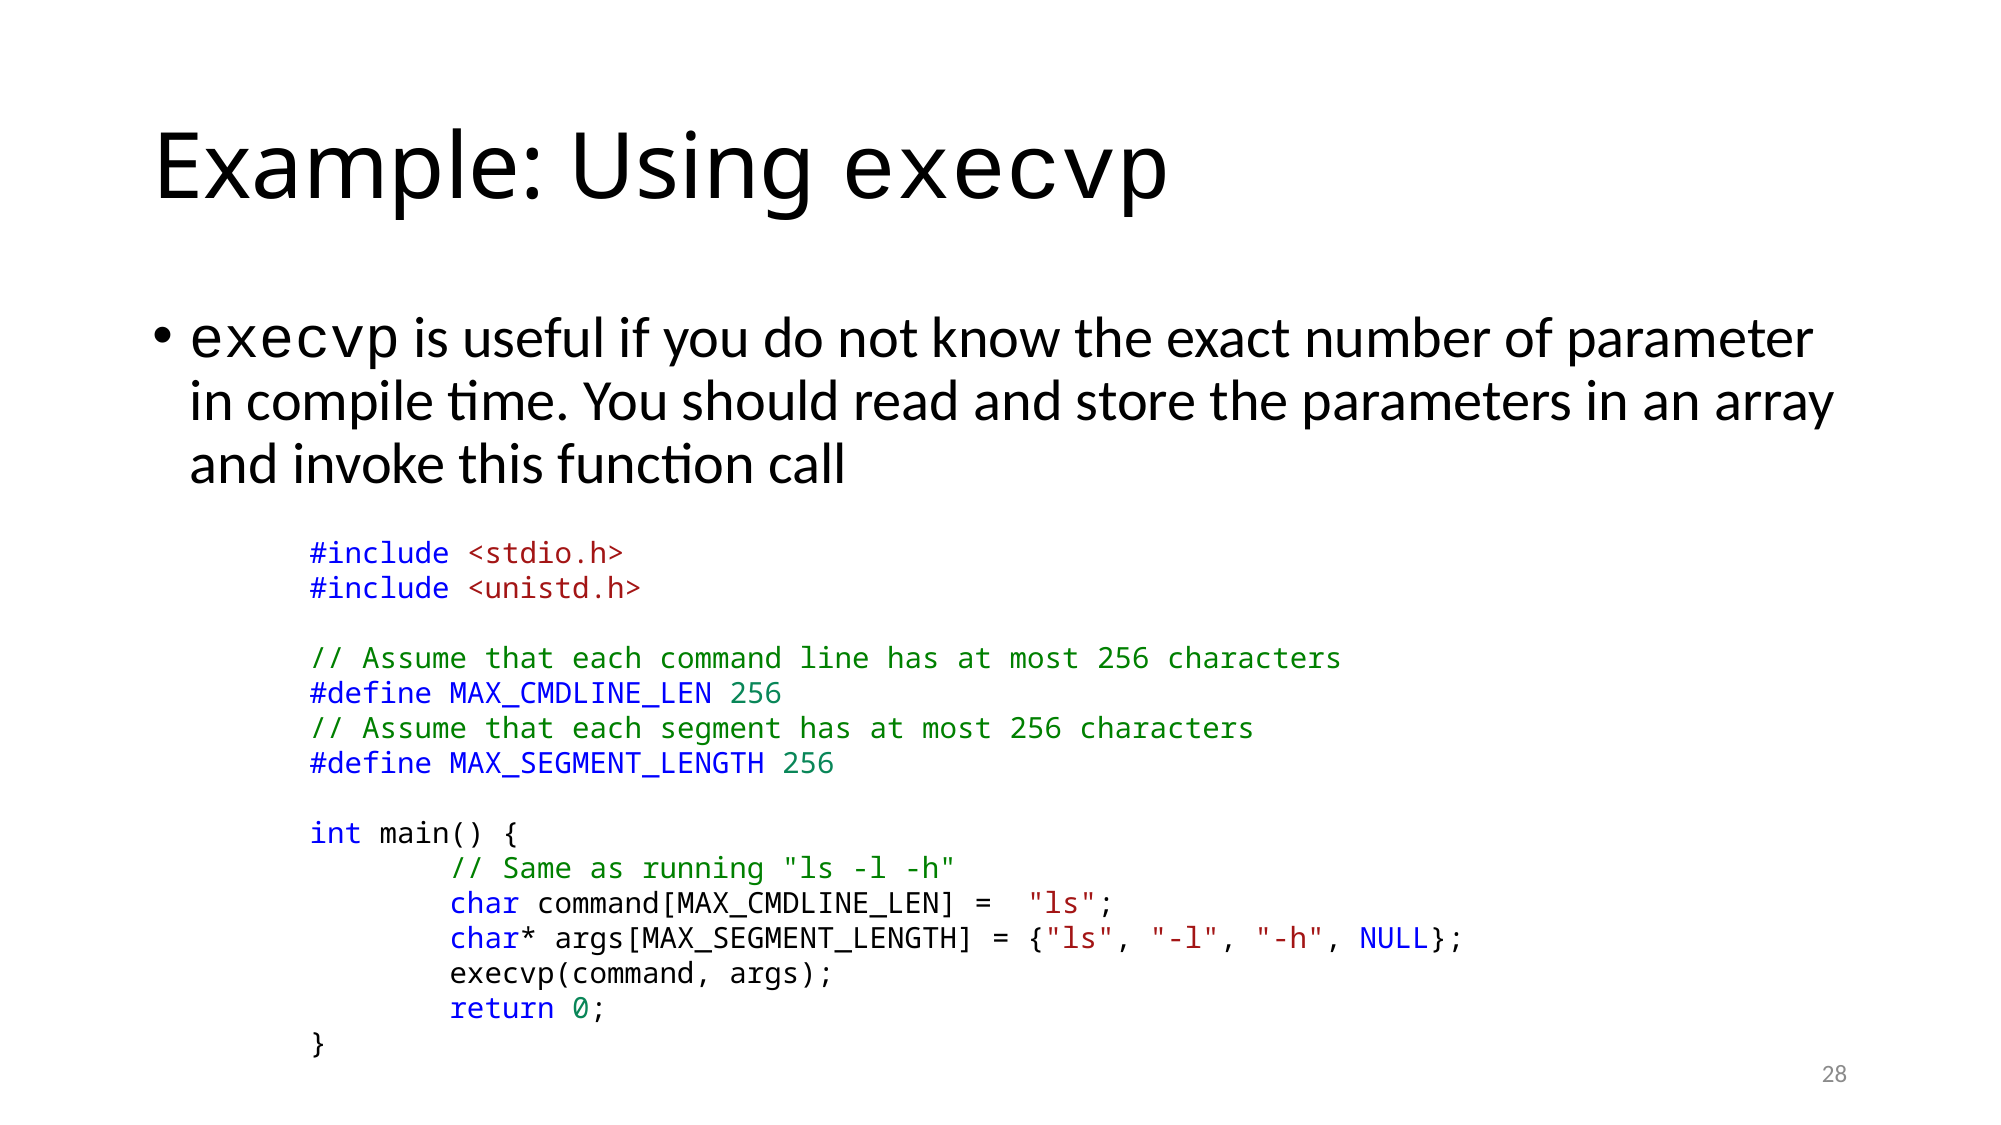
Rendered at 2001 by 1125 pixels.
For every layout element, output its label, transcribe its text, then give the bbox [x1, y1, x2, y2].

text_box #include <stdio.h> #include <unistd.h> // Assume that each command line has at most 256 characters #define MAX_CMDLINE_LEN 256 // Assume that each segment has at most 256 characters #define MAX_SEGMENT_LENGTH 256 int main() { // Same as running "ls -l -h" char command[MAX_CMDLINE_LEN] = "ls"; char* args[MAX_SEGMENT_LENGTH] = {"ls", "-l", "-h", NULL}; execvp(command, args); return 0; } [294, 527, 1705, 1067]
title Example: Using execvp [137, 59, 1863, 278]
slide_number 28 [1412, 1042, 1863, 1103]
list execvp is useful if you do not know the exact number of parameter in compile time. You should read and store the parameters in an array and invoke this function call [137, 299, 1863, 1014]
